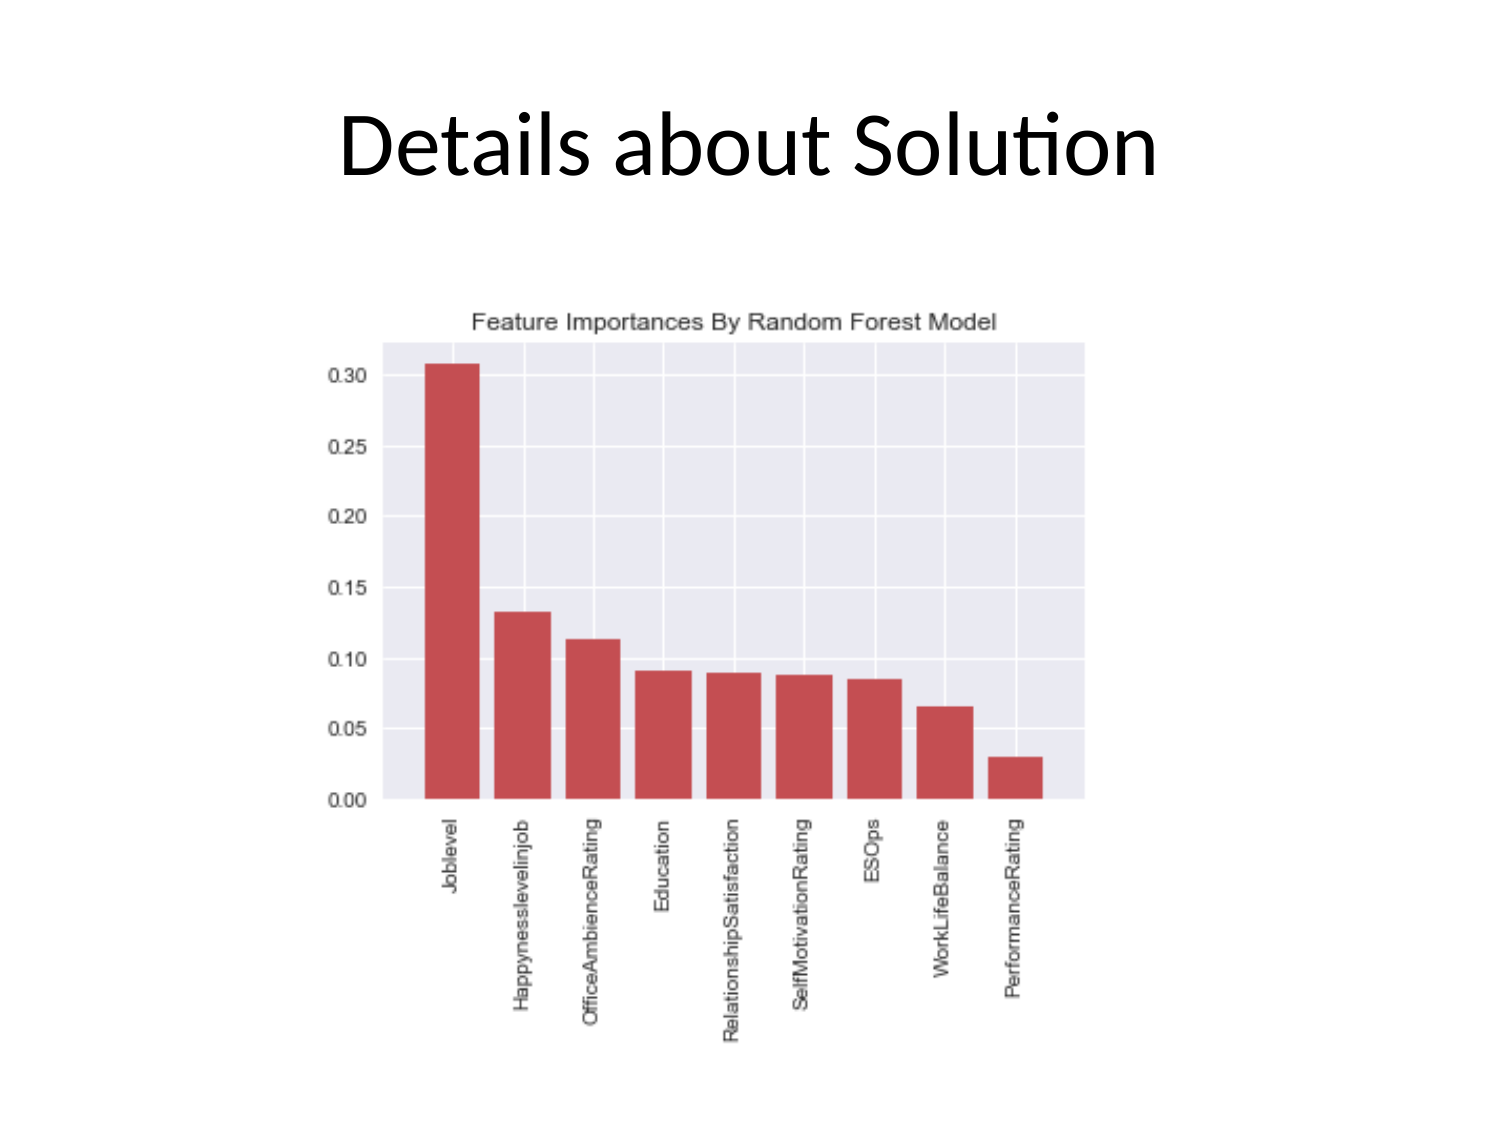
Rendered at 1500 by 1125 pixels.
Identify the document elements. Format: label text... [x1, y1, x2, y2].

title Details about Solution [75, 45, 1425, 233]
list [312, 299, 1101, 1057]
